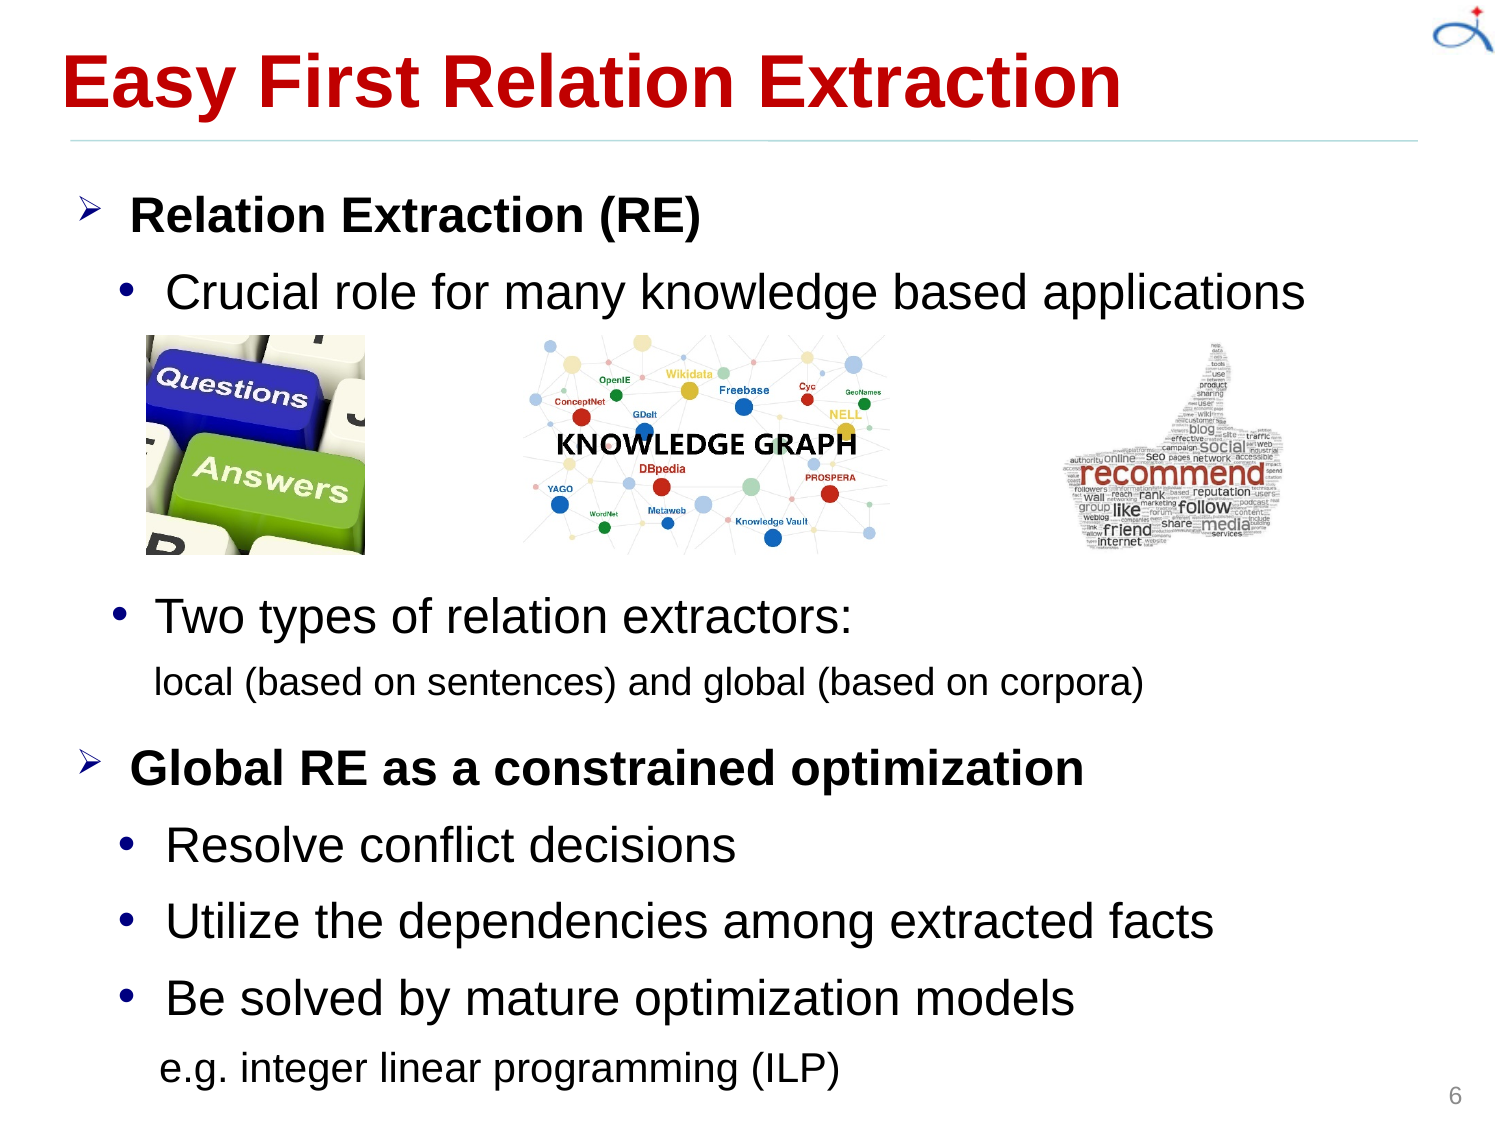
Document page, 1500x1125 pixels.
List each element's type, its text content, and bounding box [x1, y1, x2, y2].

picture [1047, 335, 1299, 555]
slide_number 6 [1140, 1064, 1478, 1125]
picture [523, 335, 890, 555]
text_box Global RE as a constrained optimization Resolve conflict decisions Utilize the dependencies among extracted facts Be solved by mature optimization models e.g. integer linear programming (ILP) [61, 729, 1439, 1105]
picture [1432, 5, 1495, 55]
text_box Relation Extraction (RE) Crucial role for many knowledge based applications [61, 169, 1439, 339]
text_box Two types of relation extractors: local (based on sentences) and global (based on corpora) [58, 570, 1436, 711]
picture [145, 335, 366, 555]
title Easy First Relation Extraction [46, 11, 1419, 143]
